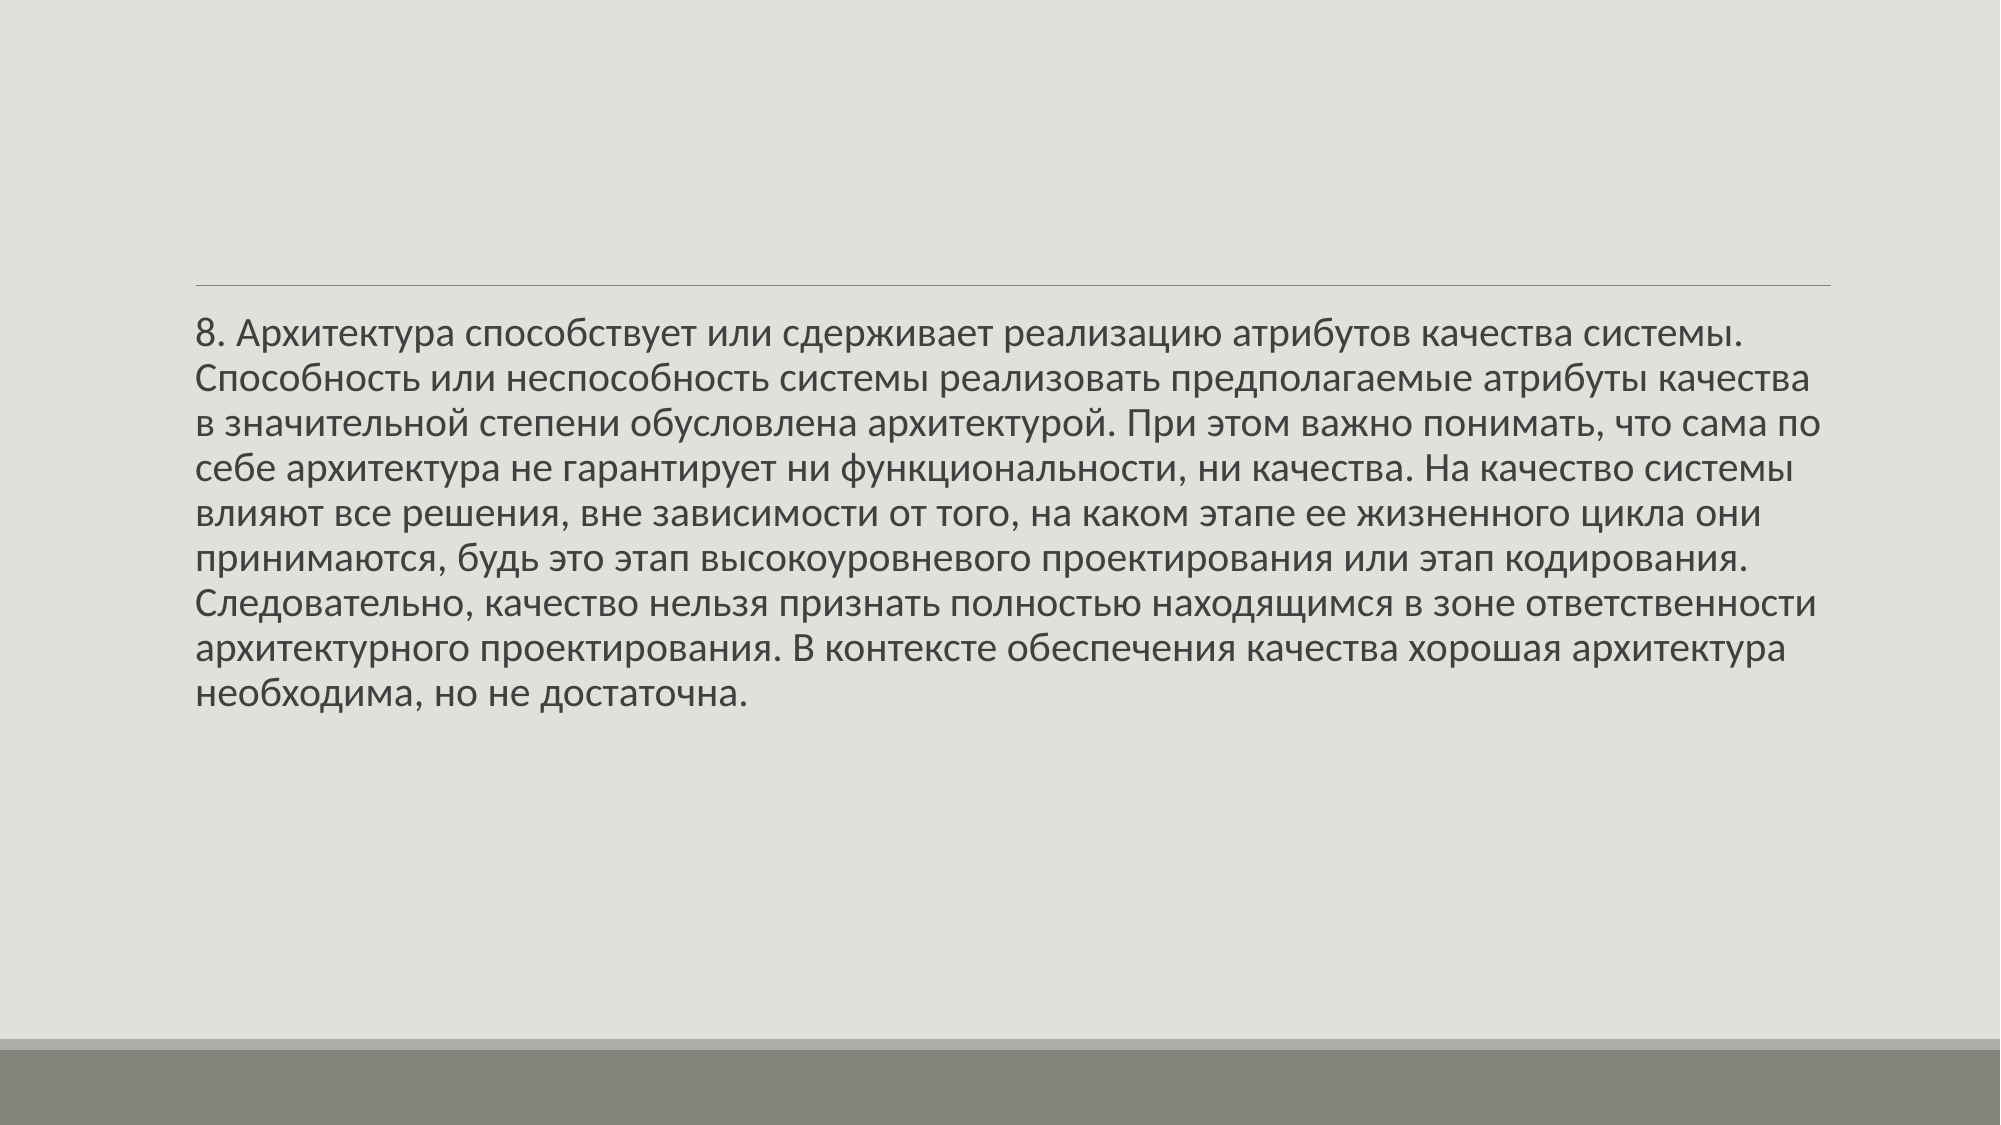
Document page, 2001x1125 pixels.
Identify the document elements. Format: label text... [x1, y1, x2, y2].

list 8. Архитектура способствует или сдерживает реализацию атрибутов качества системы. Способность или неспособность системы реализовать предполагаемые атрибуты качества в значительной степени обусловлена архитектурой. При этом важно понимать, что сама по себе архитектура не гарантирует ни функциональности, ни качества. На качество системы влияют все решения, вне зависимости от того, на каком этапе ее жизненного цикла они принимаются, будь это этап высокоуровневого проектирования или этап кодирования. Следовательно, качество нельзя признать полностью находящимся в зоне ответственности архитектурного проектирования. В контексте обеспечения качества хорошая архитектура необходима, но не достаточна. [180, 302, 1830, 963]
